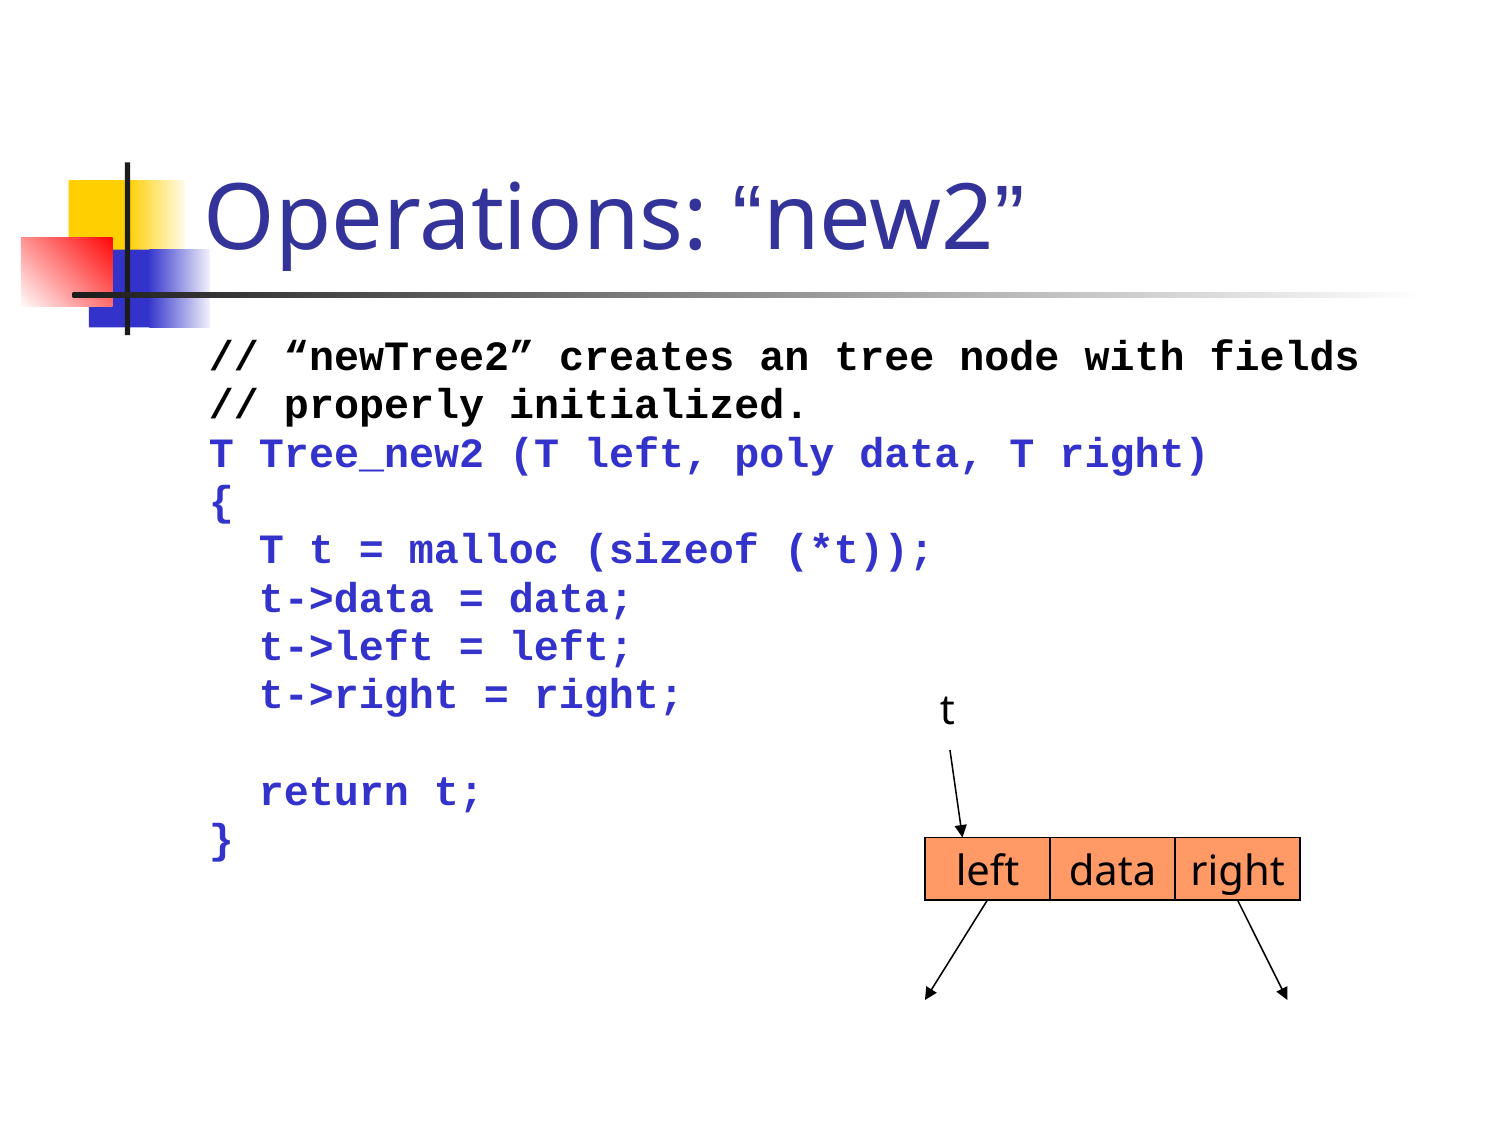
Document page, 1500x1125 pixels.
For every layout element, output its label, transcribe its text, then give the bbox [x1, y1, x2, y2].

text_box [924, 674, 1300, 1000]
list // “newTree2” creates an tree node with fields // properly initialized. T Tree_new2 (T left, poly data, T right) { T t = malloc (sizeof (*t)); t->data = data; t->left = left; t->right = right; return t; } [193, 331, 1469, 1006]
title Operations: “new2” [188, 35, 1468, 275]
